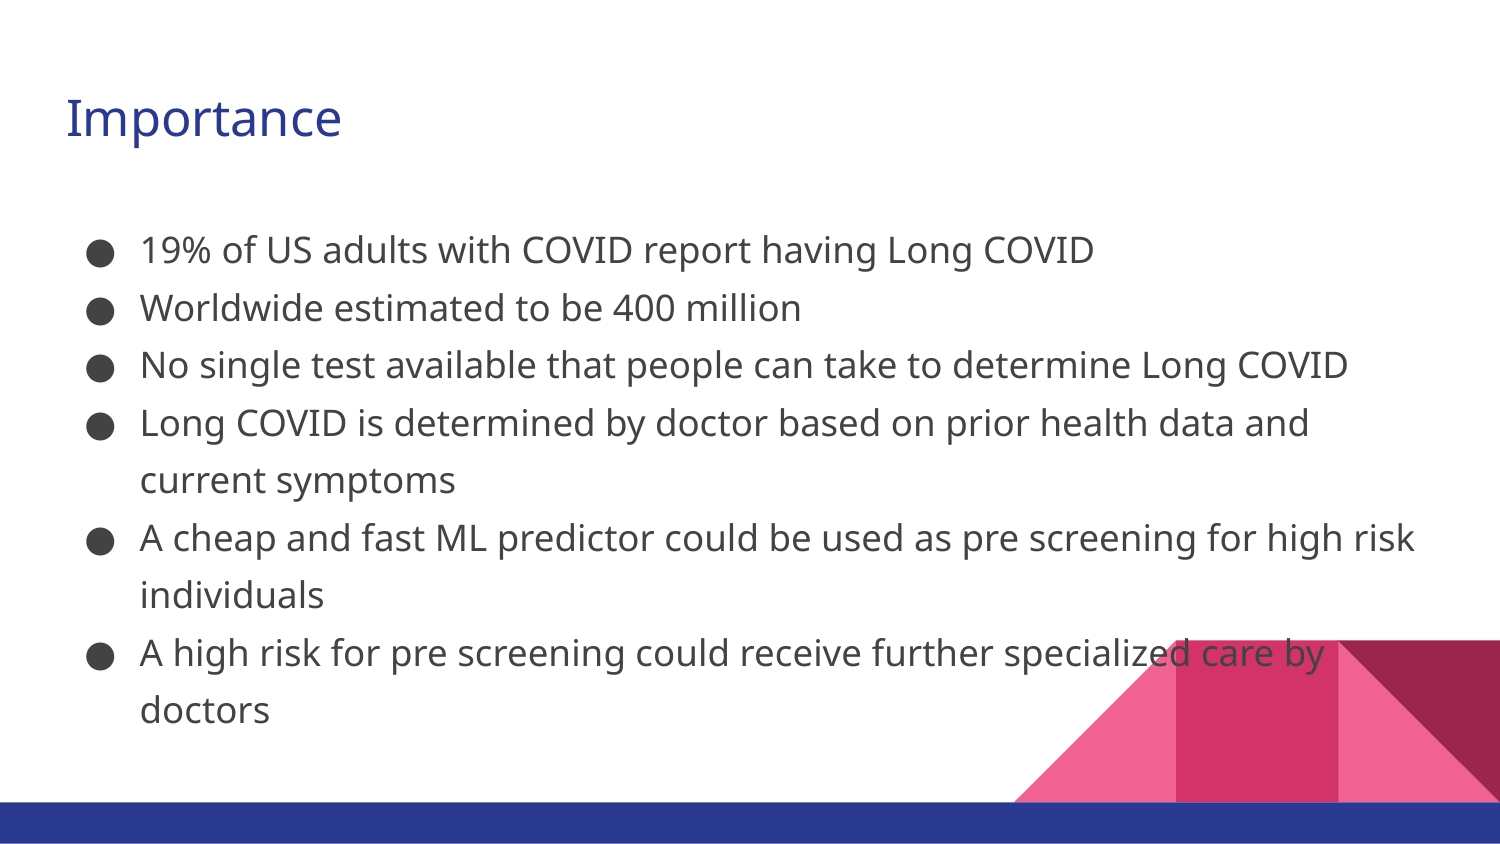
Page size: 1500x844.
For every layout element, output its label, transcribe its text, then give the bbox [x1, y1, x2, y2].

title Importance [51, 67, 1449, 167]
list 19% of US adults with COVID report having Long COVID Worldwide estimated to be 400 million No single test available that people can take to determine Long COVID Long COVID is determined by doctor based on prior health data and current symptoms A cheap and fast ML predictor could be used as pre screening for high risk individuals A high risk for pre screening could receive further specialized care by doctors [51, 201, 1449, 750]
